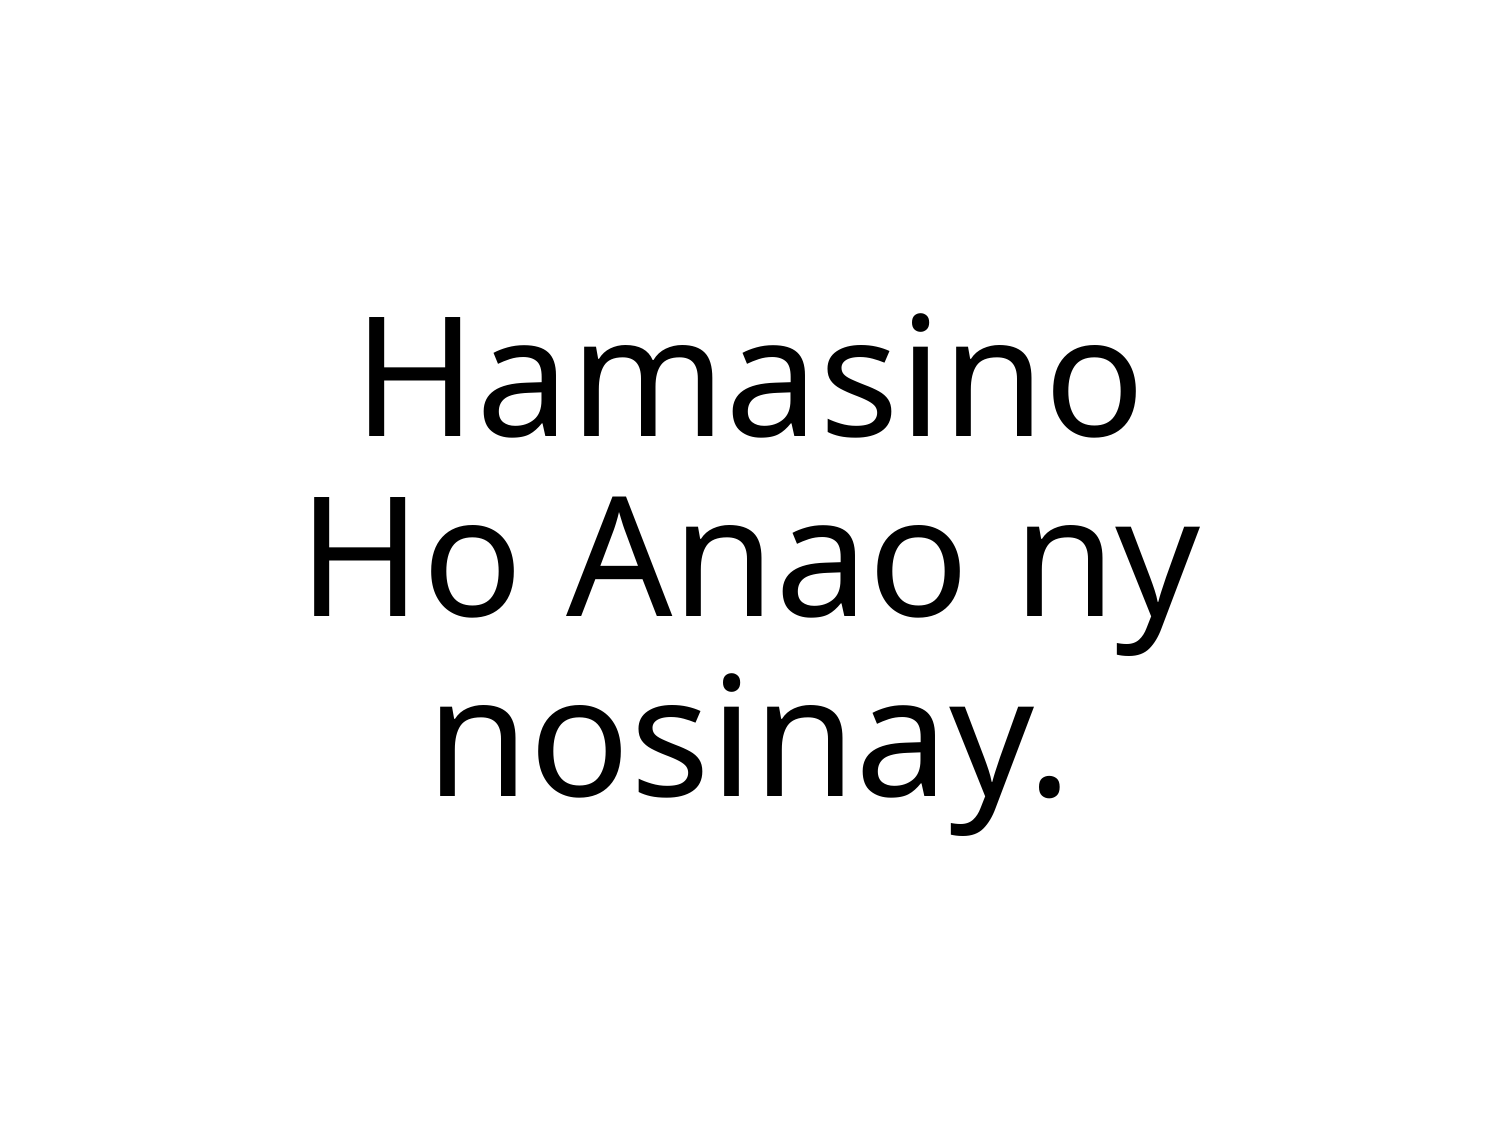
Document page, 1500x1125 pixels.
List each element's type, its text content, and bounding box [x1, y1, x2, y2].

title Hamasino Ho Anao ny nosinay. [0, 453, 1500, 672]
